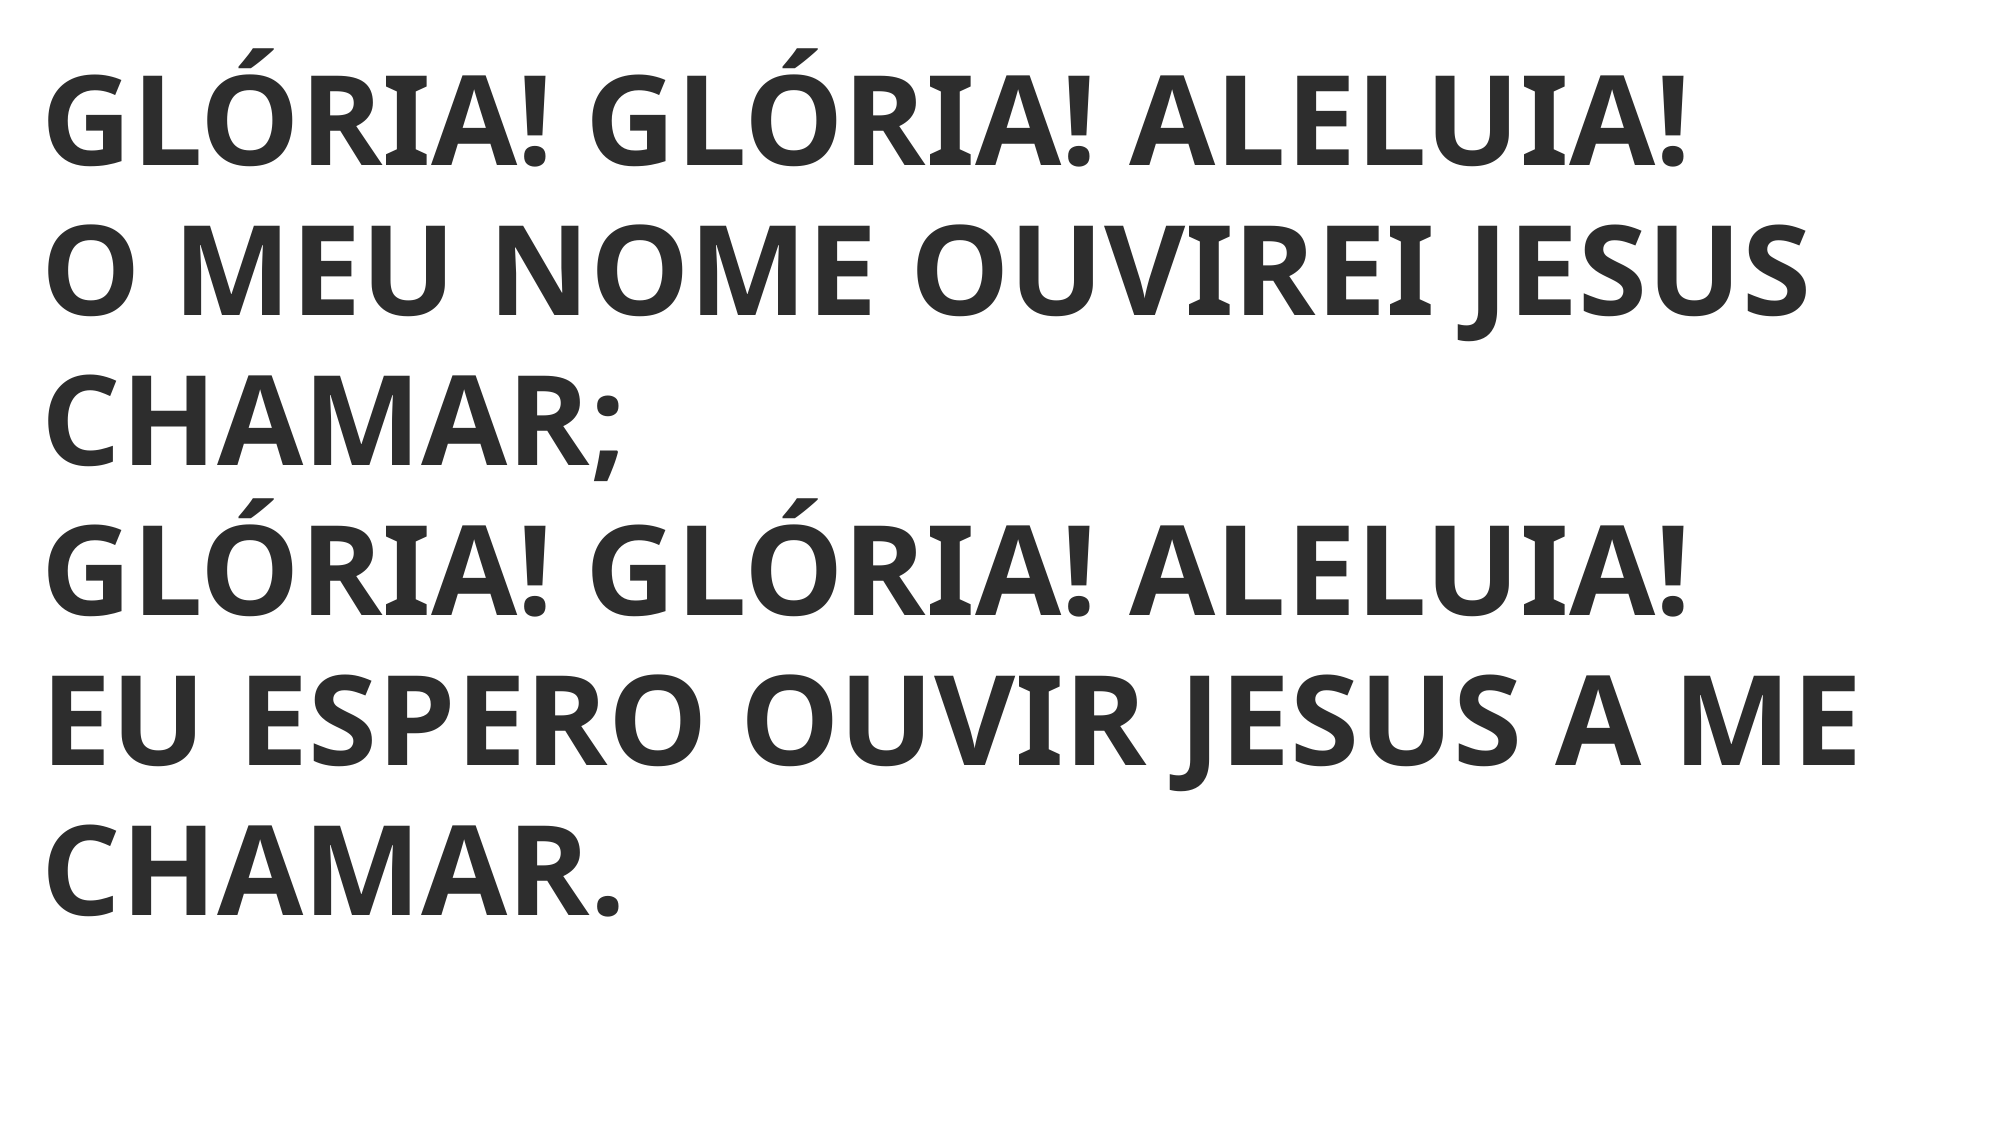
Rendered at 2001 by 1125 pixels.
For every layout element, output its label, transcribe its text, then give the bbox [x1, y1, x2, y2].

text_box GLÓRIA! GLÓRIA! ALELUIA! O MEU NOME OUVIREI JESUS CHAMAR; GLÓRIA! GLÓRIA! ALELUIA! EU ESPERO OUVIR JESUS A ME CHAMAR. [27, 32, 1984, 948]
